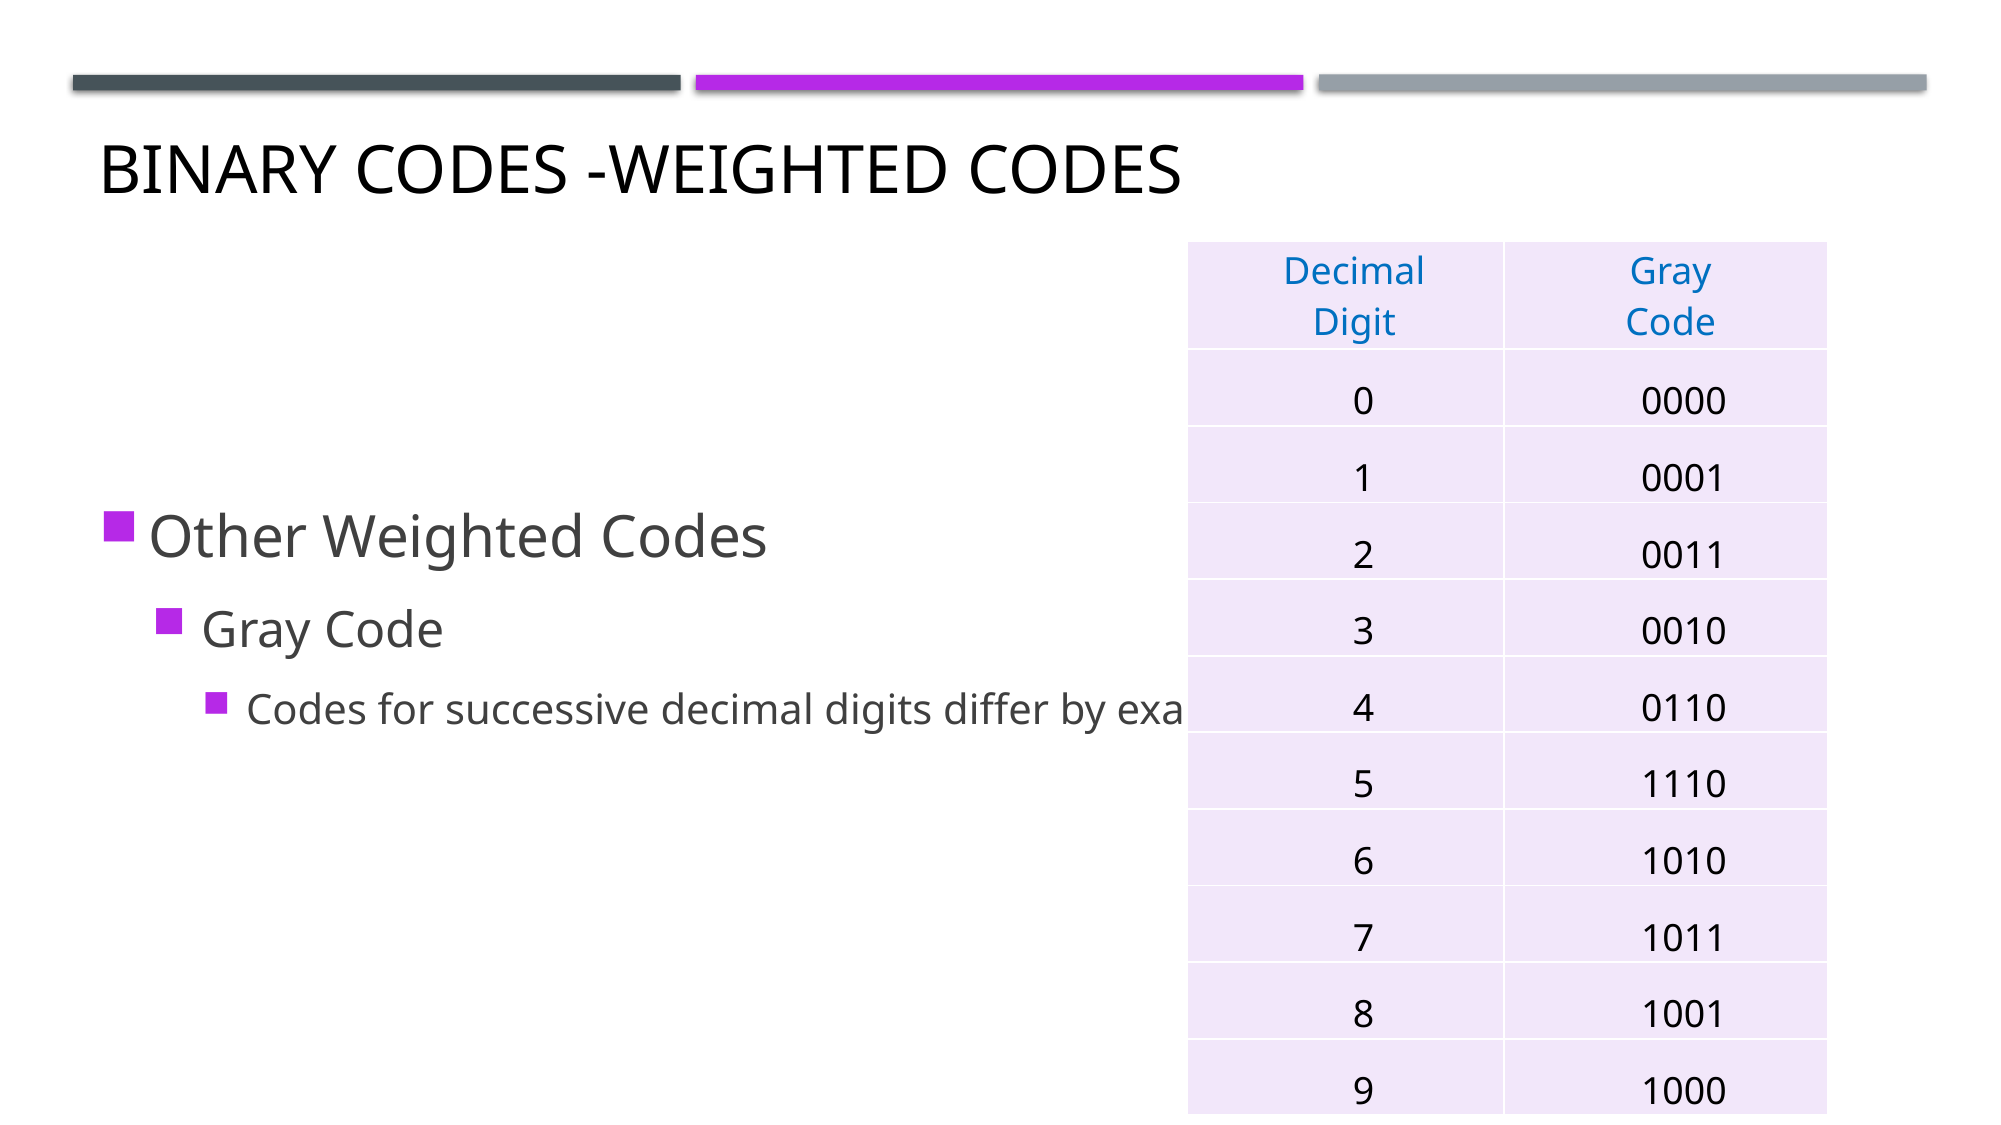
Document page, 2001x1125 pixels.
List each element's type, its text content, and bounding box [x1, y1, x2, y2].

table_cell 1 [1188, 427, 1503, 502]
table_cell 1110 [1505, 733, 1827, 808]
table_cell 2 [1188, 503, 1503, 578]
table_cell 1000 [1505, 1040, 1827, 1114]
table_cell 6 [1188, 810, 1503, 885]
table_cell 3 [1188, 580, 1503, 655]
table_cell 0110 [1505, 657, 1827, 731]
table_cell 7 [1188, 886, 1503, 961]
table_header Gray Code [1505, 242, 1827, 348]
title Binary Codes -Weighted Codes [83, 89, 1733, 187]
table_cell 0 [1188, 350, 1503, 425]
table_cell 1011 [1505, 886, 1827, 961]
table_cell 5 [1188, 733, 1503, 808]
table_cell 0011 [1505, 503, 1827, 578]
table_cell 1001 [1505, 963, 1827, 1038]
list Other Weighted Codes Gray Code Codes for successive decimal digits differ by exactly one bit [83, 187, 1900, 1038]
table_cell 0010 [1505, 580, 1827, 655]
table_cell 9 [1188, 1040, 1503, 1114]
table_cell 0001 [1505, 427, 1827, 502]
table_header Decimal Digit [1188, 242, 1503, 348]
table_cell 8 [1188, 963, 1503, 1038]
table_cell 1010 [1505, 810, 1827, 885]
table_cell 4 [1188, 657, 1503, 731]
table_cell 0000 [1505, 350, 1827, 425]
